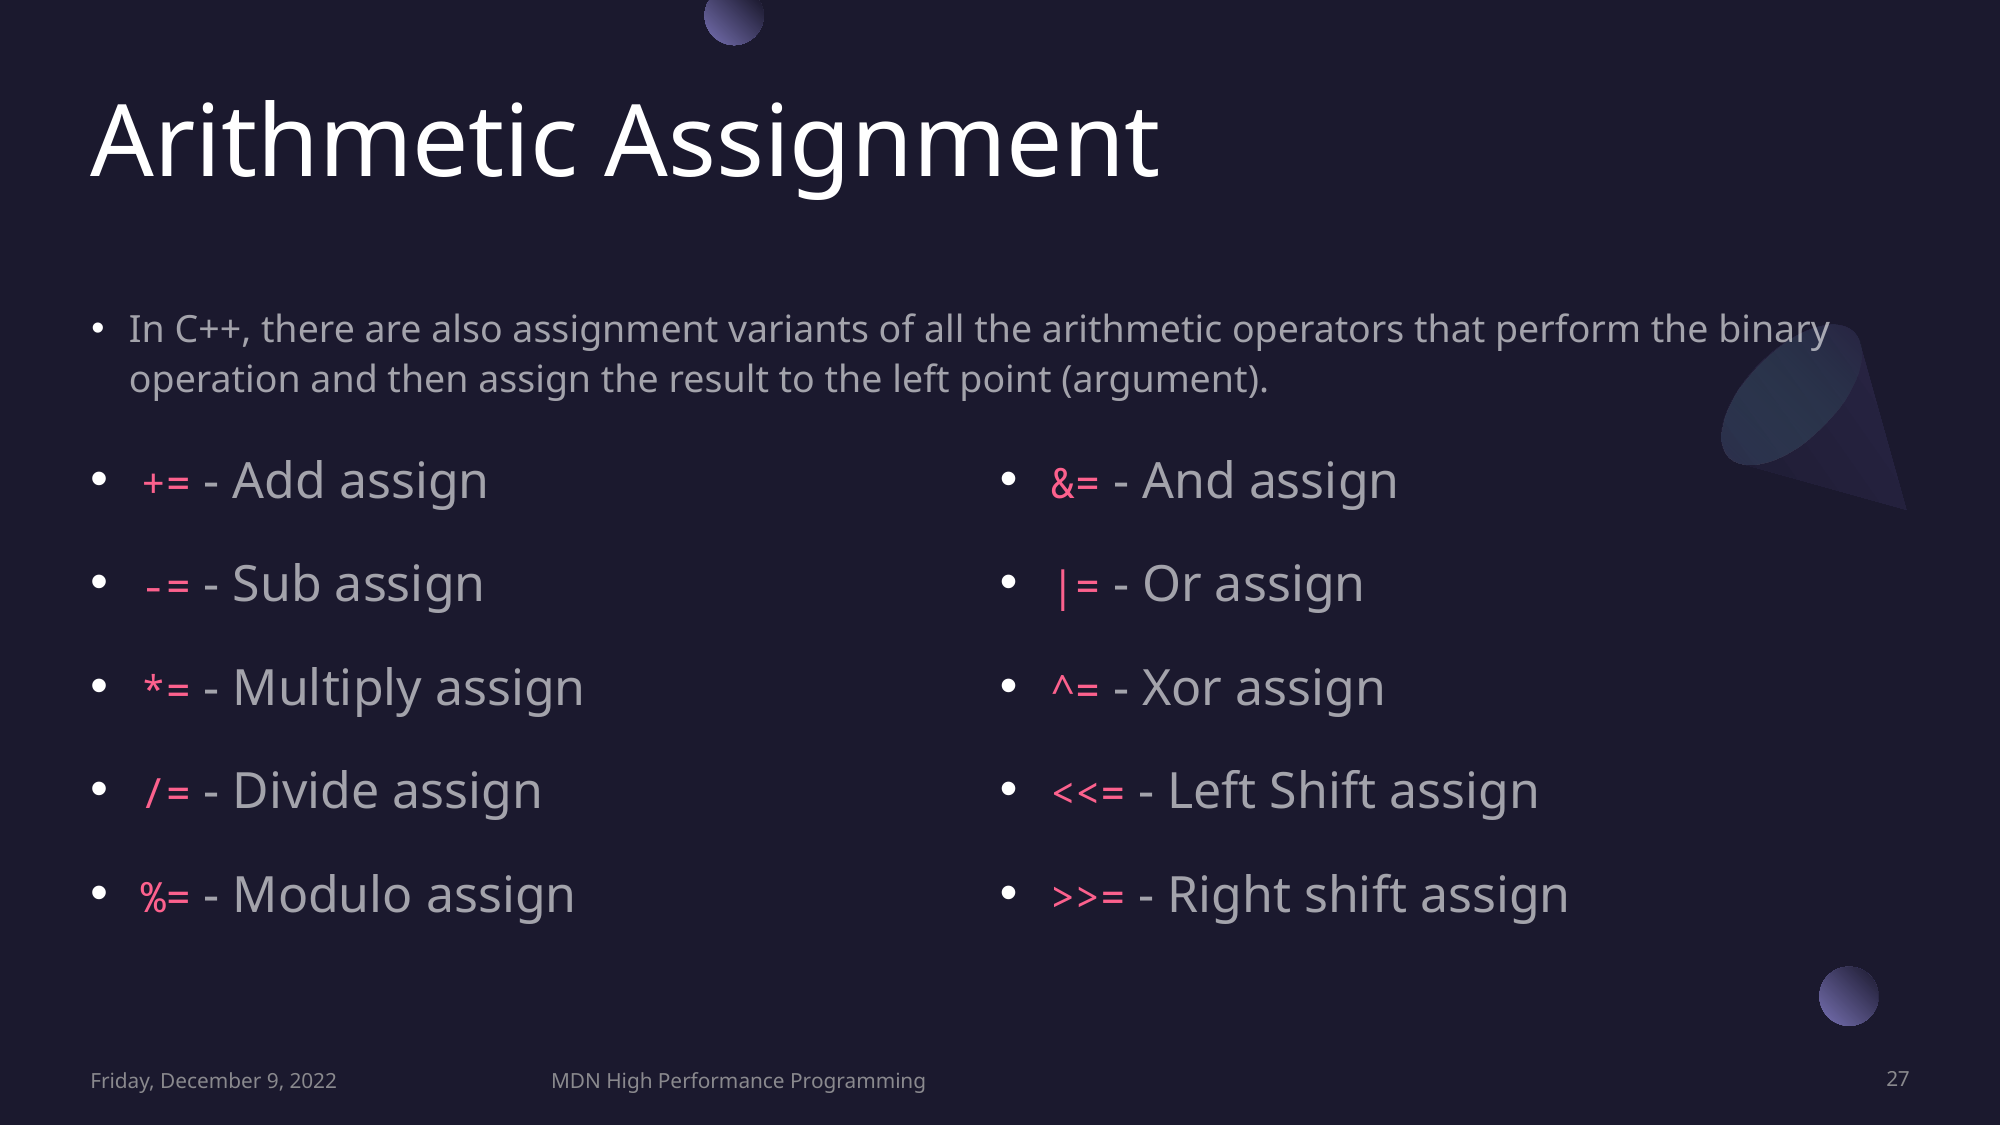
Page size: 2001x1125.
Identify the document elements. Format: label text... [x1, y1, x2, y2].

slide_number 27 [1632, 1067, 1910, 1093]
footer MDN High Performance Programming [551, 1067, 1598, 1093]
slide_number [90, 1067, 522, 1093]
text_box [1702, 332, 1922, 541]
list += - Add assign -= - Sub assign *= - Multiply assign /= - Divide assign %= - Modulo assign &= - And assign |= - Or assign ^= - Xor assign <<= - Left Shift assign >>= - Right shift assign [90, 442, 1910, 975]
text_box In C++, there are also assignment variants of all the arithmetic operators that perform the binary operation and then assign the result to the left point (argument). [91, 300, 1911, 431]
title Arithmetic Assignment [90, 90, 1911, 309]
text_box [703, 0, 765, 47]
